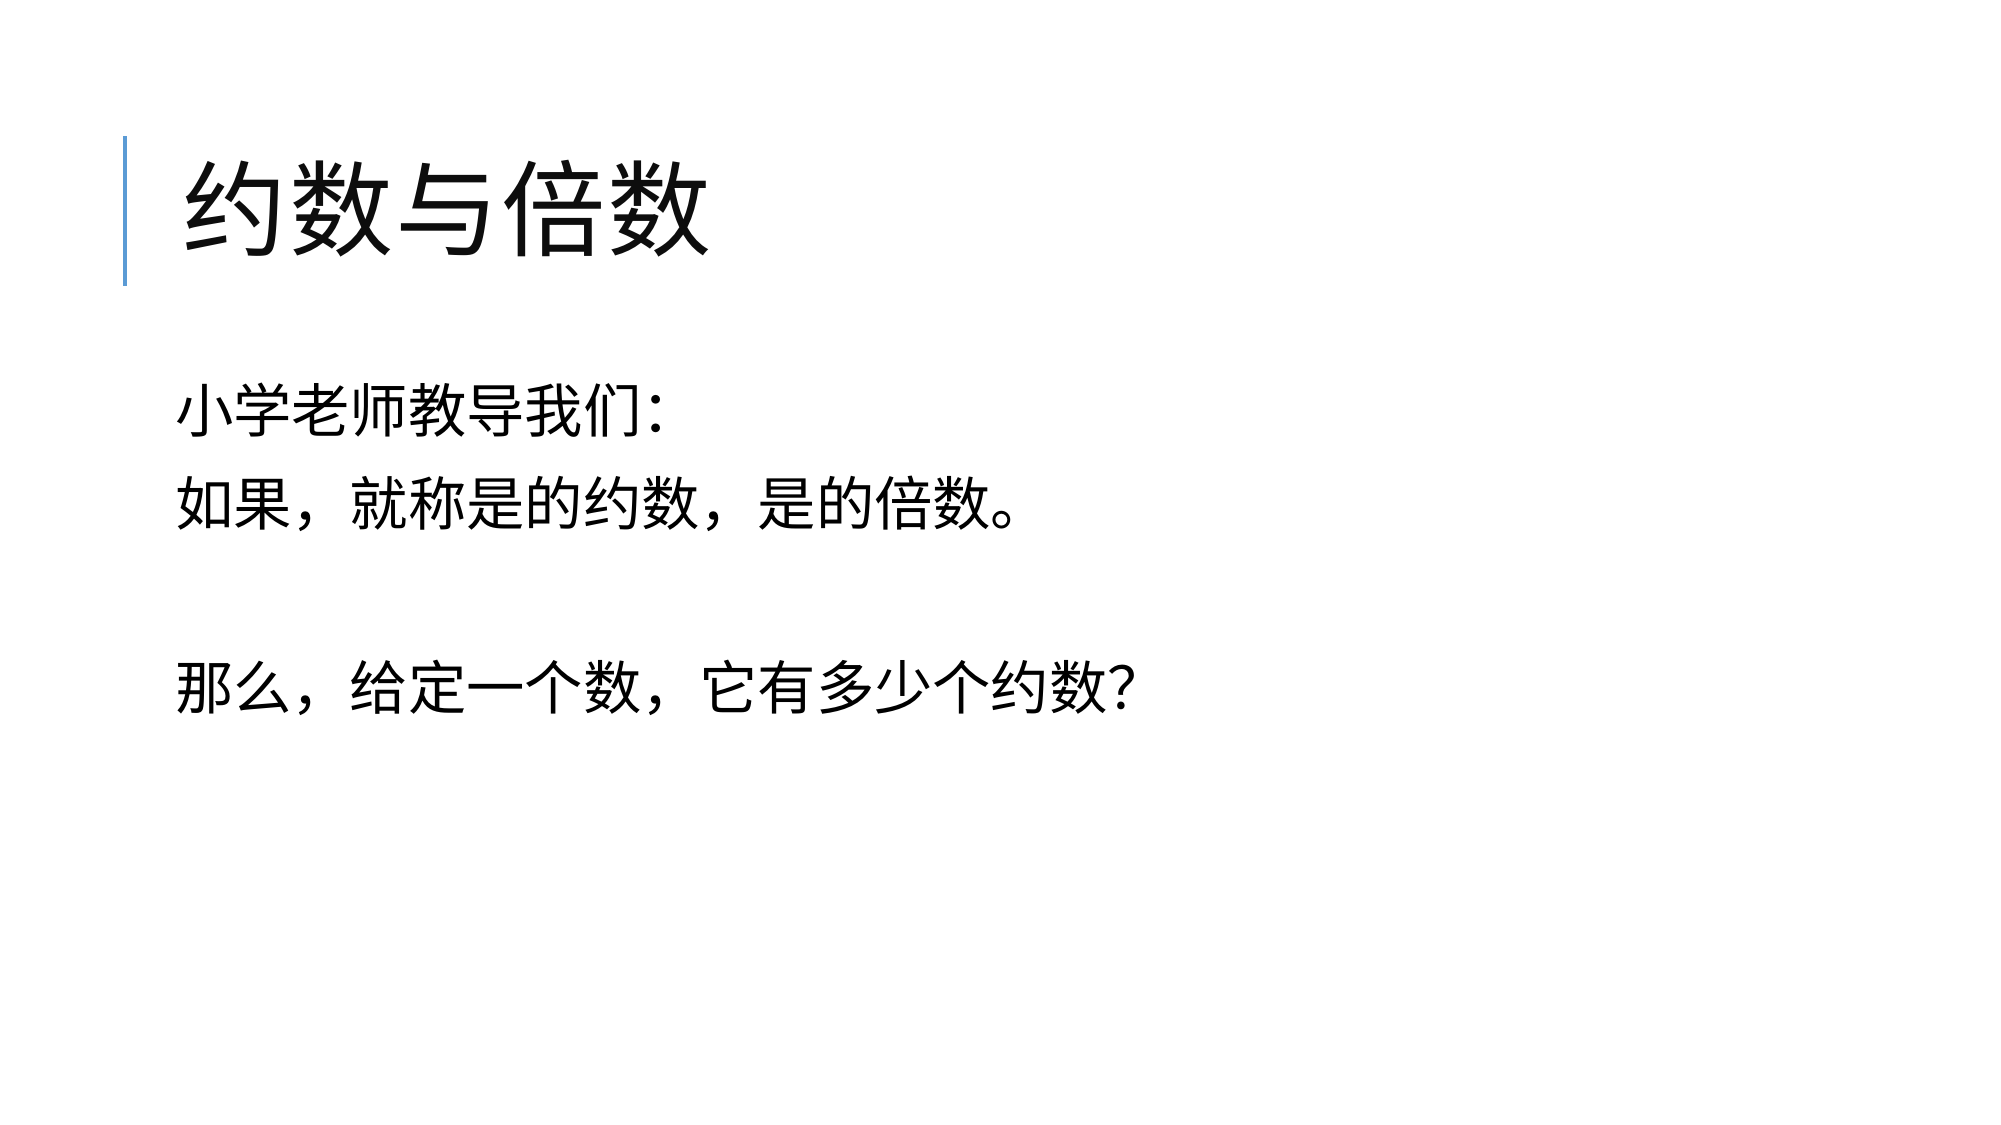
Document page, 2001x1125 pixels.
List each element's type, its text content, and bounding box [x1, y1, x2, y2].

title 约数与倍数 [168, 96, 1763, 342]
